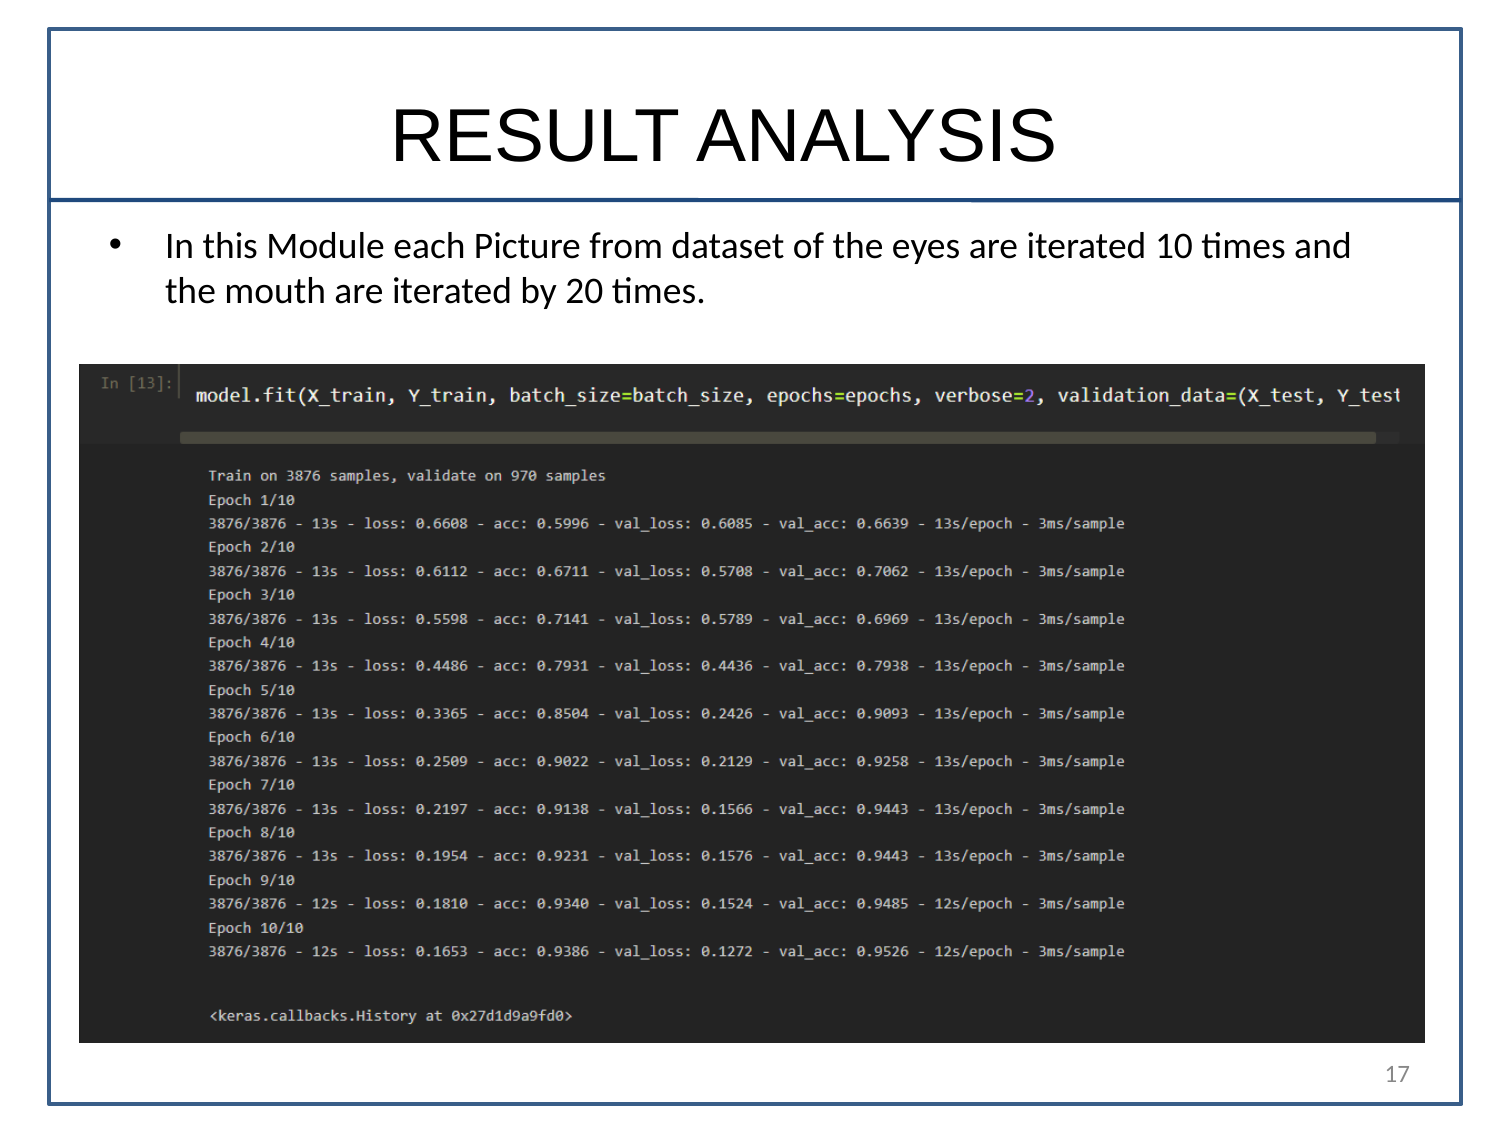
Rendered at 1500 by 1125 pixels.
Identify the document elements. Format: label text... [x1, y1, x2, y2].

list In this Module each Picture from dataset of the eyes are iterated 10 times and the mouth are iterated by 20 times. [75, 213, 1425, 366]
picture [79, 364, 1426, 1043]
slide_number 17 [1074, 1050, 1425, 1103]
title RESULT ANALYSIS [49, 37, 1399, 225]
